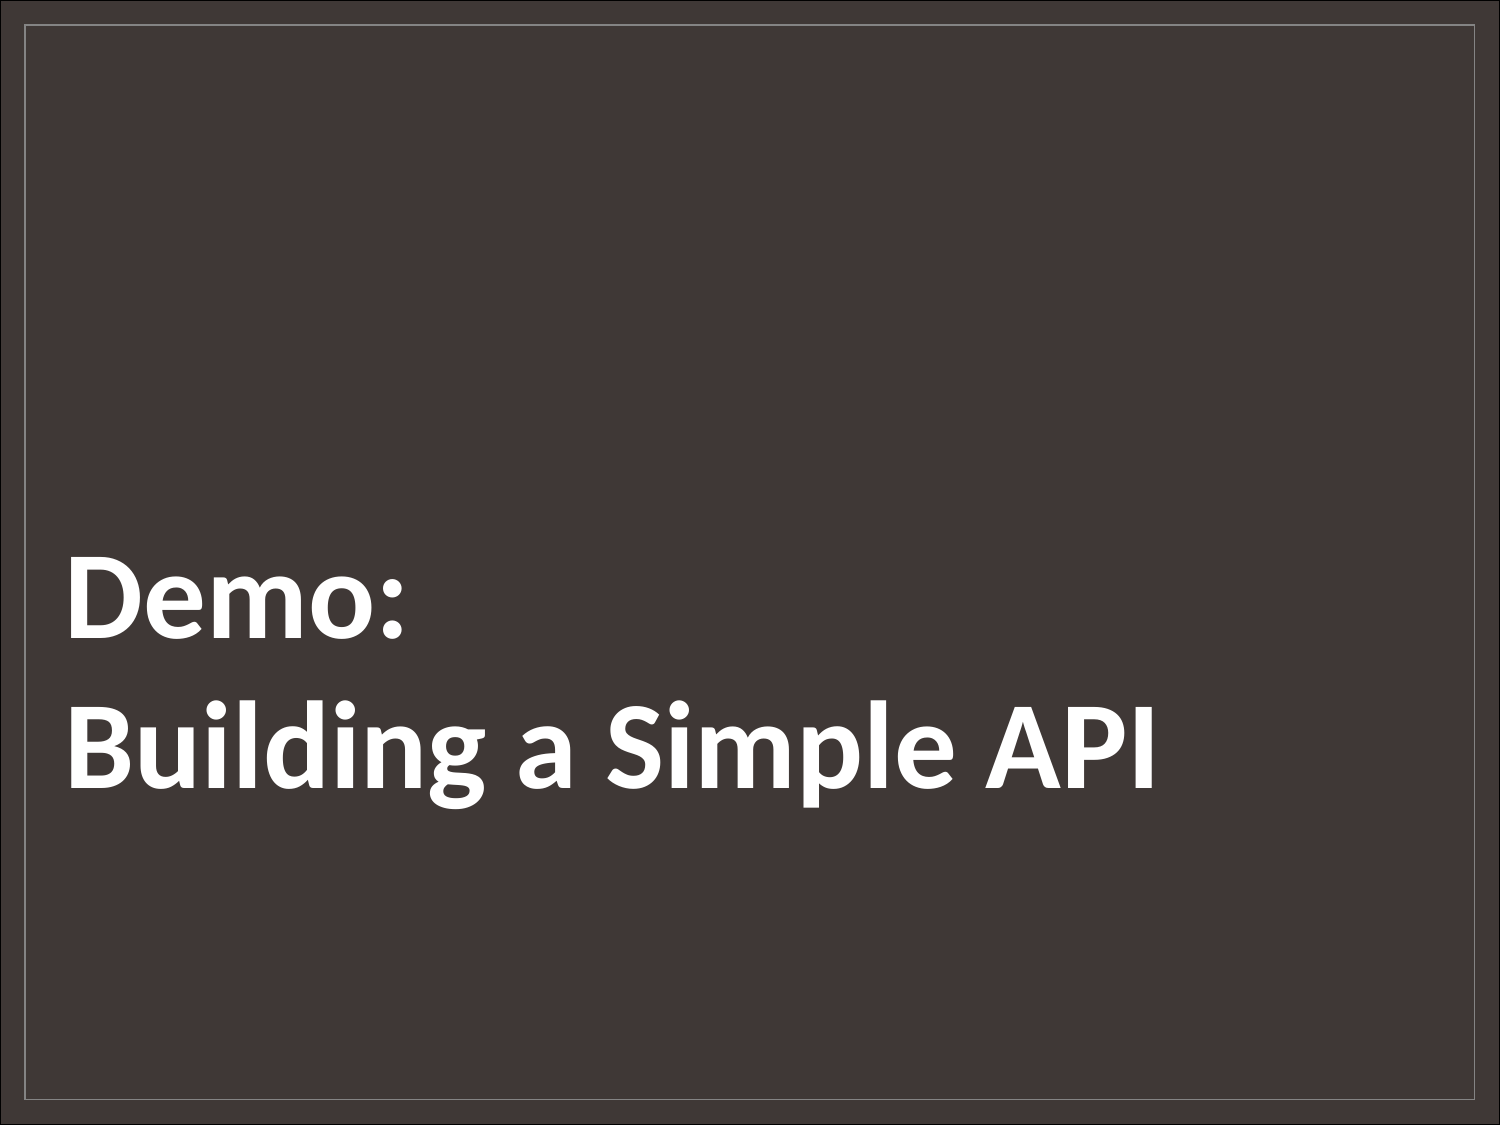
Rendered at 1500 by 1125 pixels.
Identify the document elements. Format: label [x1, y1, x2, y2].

text_box [24, 24, 1475, 1100]
text_box [0, 0, 1500, 1125]
